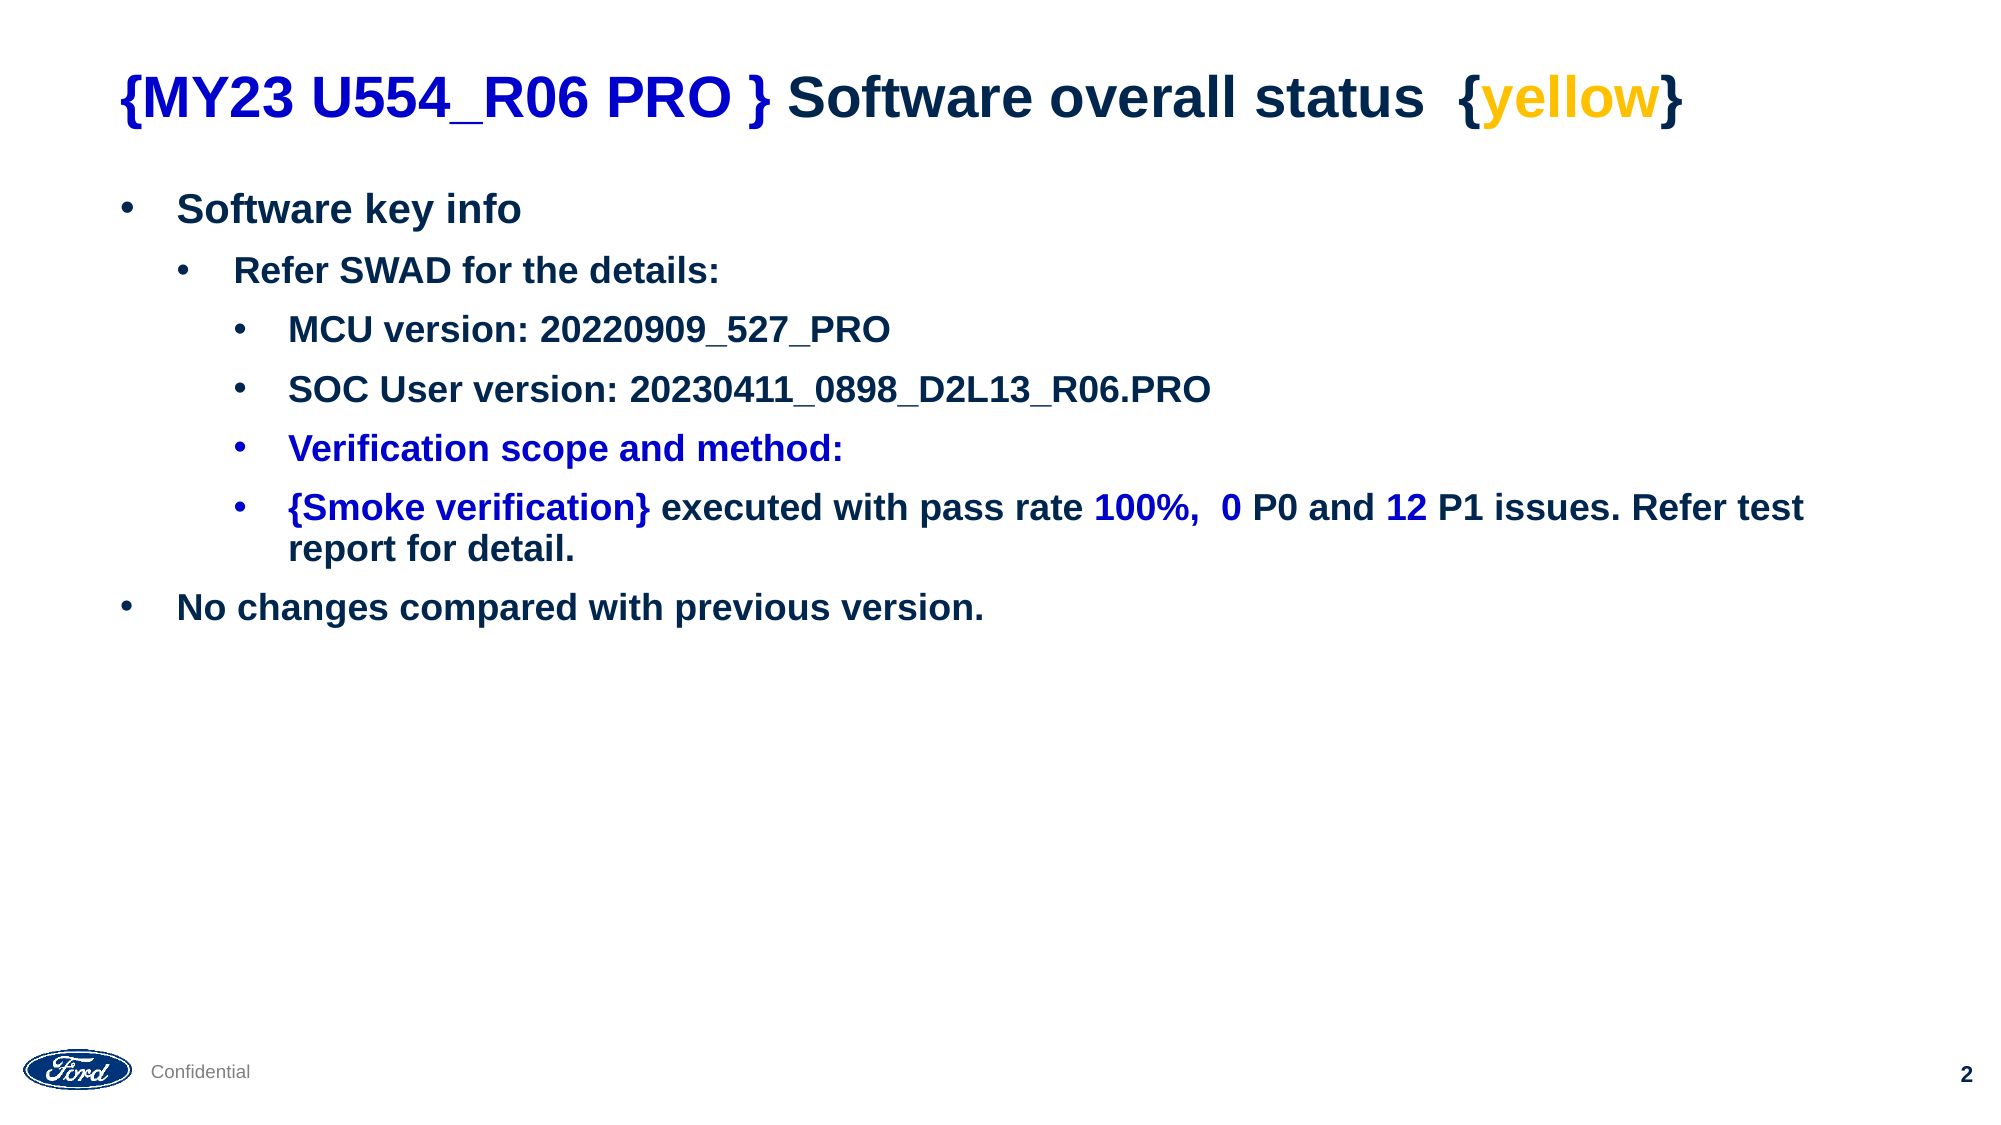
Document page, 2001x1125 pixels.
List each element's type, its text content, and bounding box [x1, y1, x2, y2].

list Software key info Refer SWAD for the details: MCU version: 20220909_527_PRO SOC User version: 20230411_0898_D2L13_R06.PRO Verification scope and method: {Smoke verification} executed with pass rate 100%, 0 P0 and 12 P1 issues. Refer test report for detail. No changes compared with previous version. [104, 179, 1883, 1035]
title {MY23 U554_R06 PRO } Software overall status {yellow} [104, 59, 1883, 155]
picture [23, 1049, 132, 1090]
